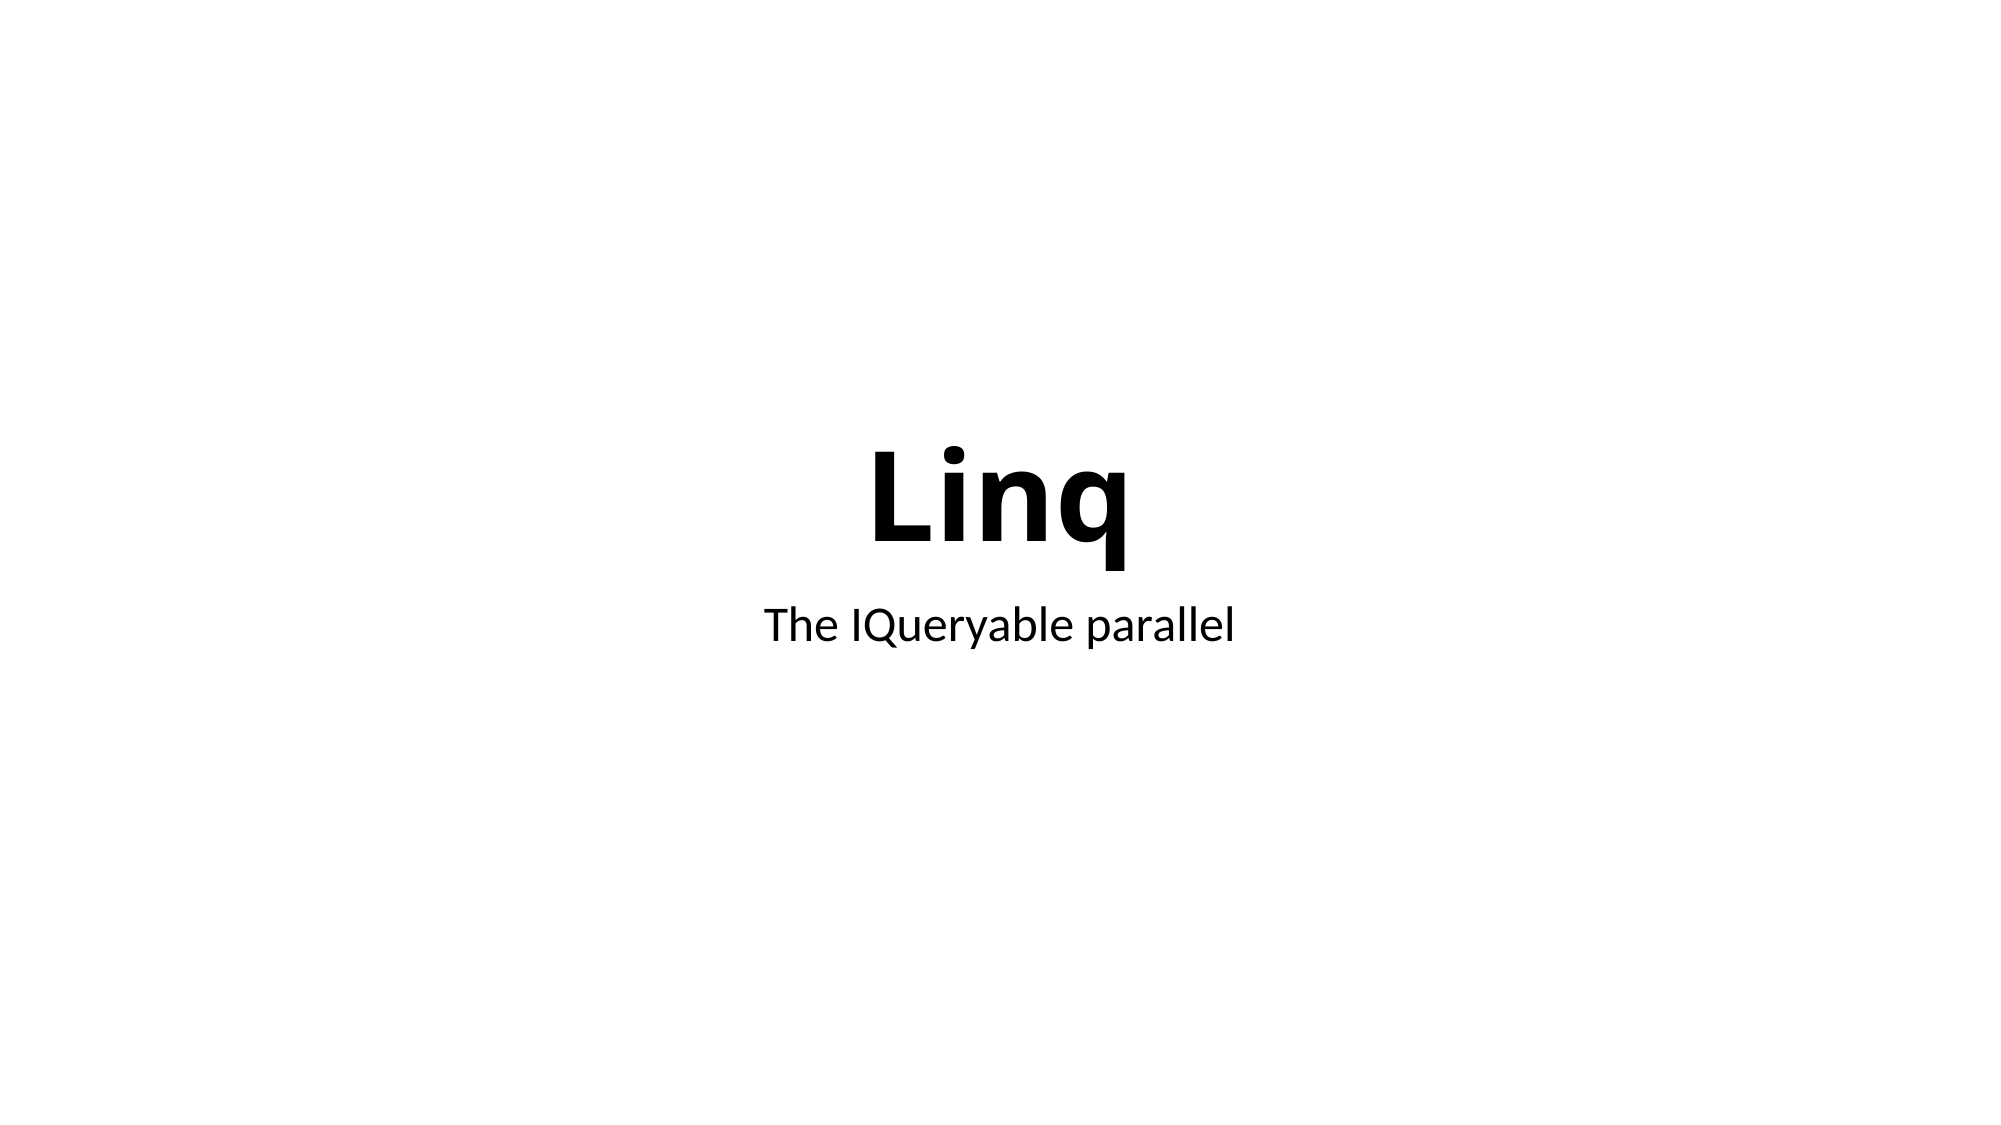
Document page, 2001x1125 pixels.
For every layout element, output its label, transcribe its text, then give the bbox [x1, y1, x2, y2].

subtitle The IQueryable parallel [249, 590, 1750, 863]
title Linq [249, 184, 1750, 576]
